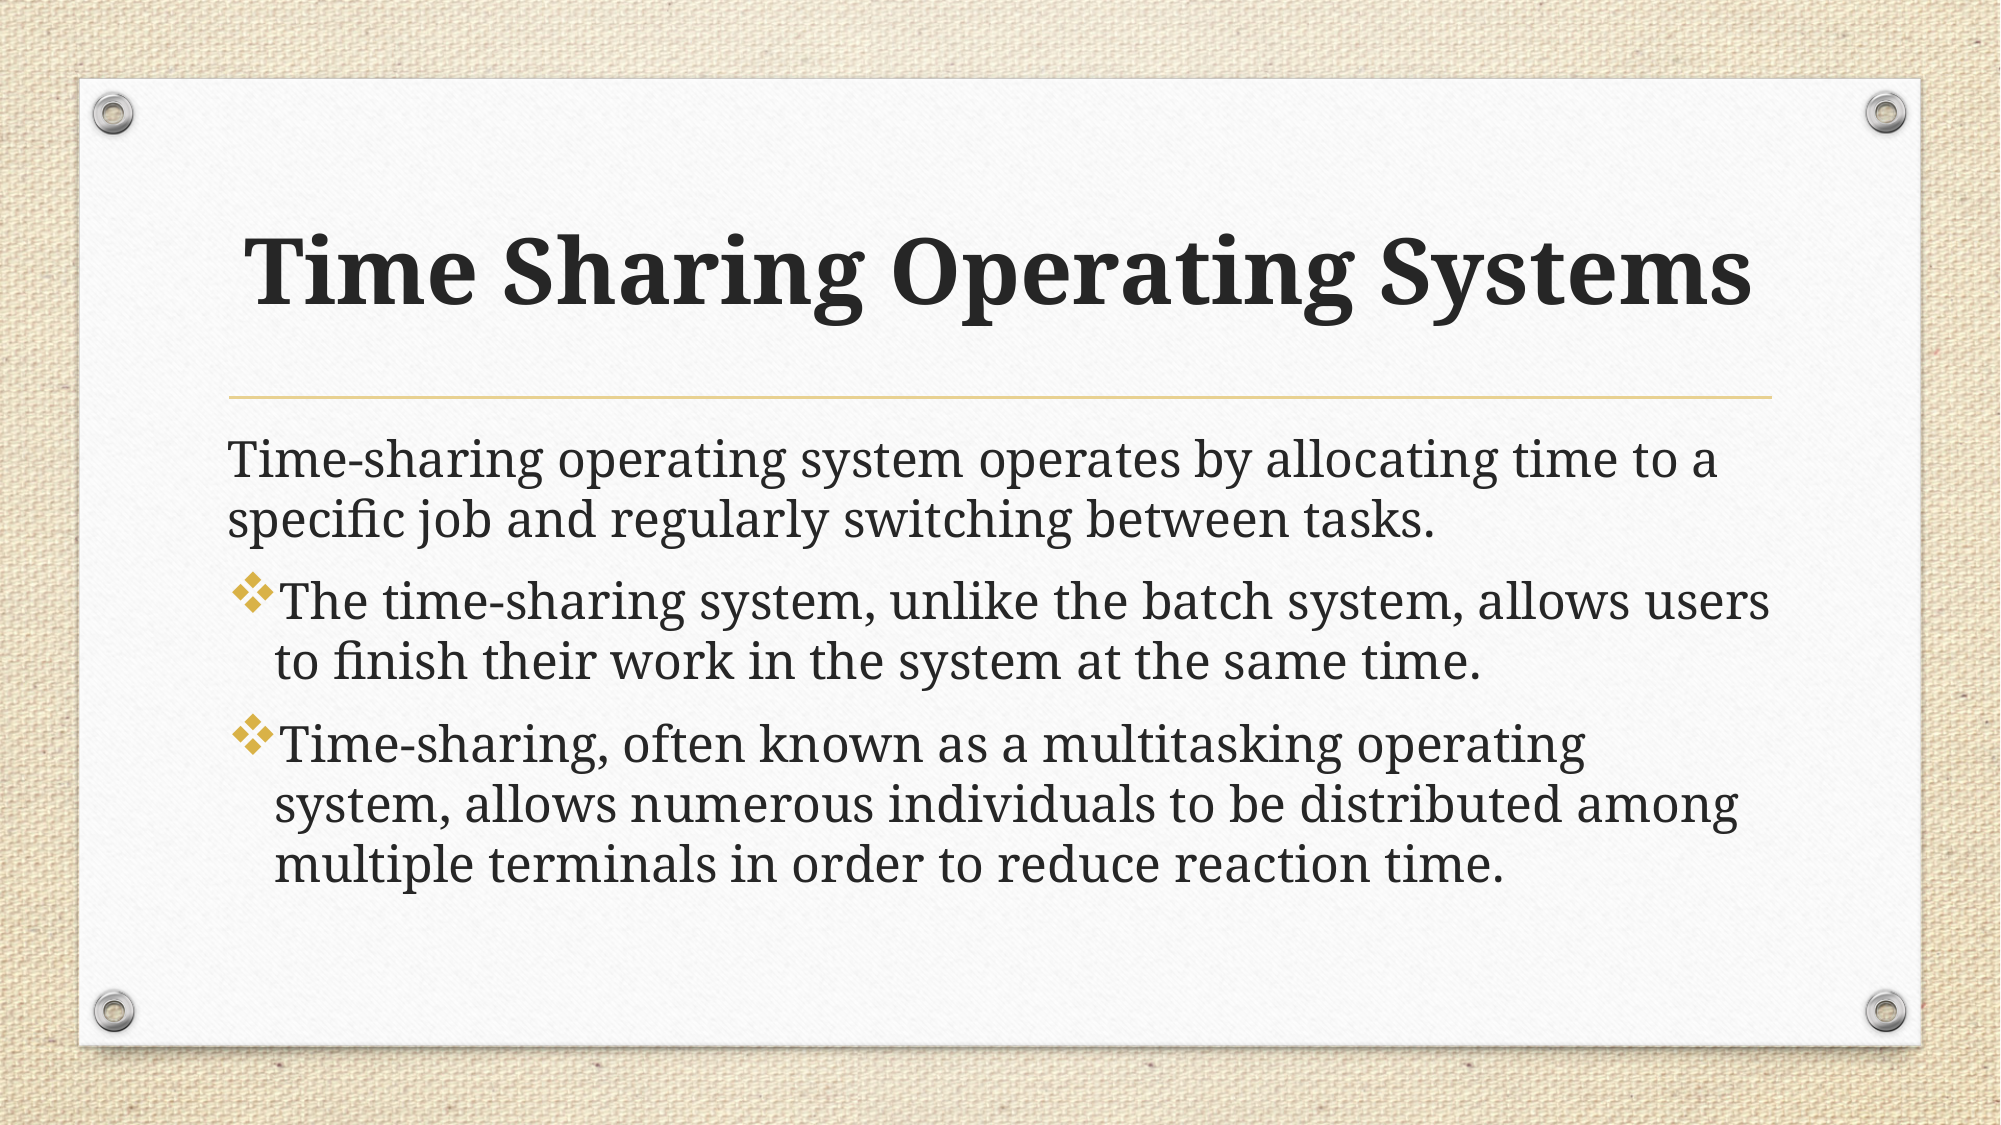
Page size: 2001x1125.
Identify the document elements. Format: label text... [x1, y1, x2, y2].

picture [0, 0, 2001, 1125]
list Time-sharing operating system operates by allocating time to a specific job and regularly switching between tasks. The time-sharing system, unlike the batch system, allows users to finish their work in the system at the same time. Time-sharing, often known as a multitasking operating system, allows numerous individuals to be distributed among multiple terminals in order to reduce reaction time. [212, 419, 1788, 964]
title Time Sharing Operating Systems [212, 161, 1788, 375]
